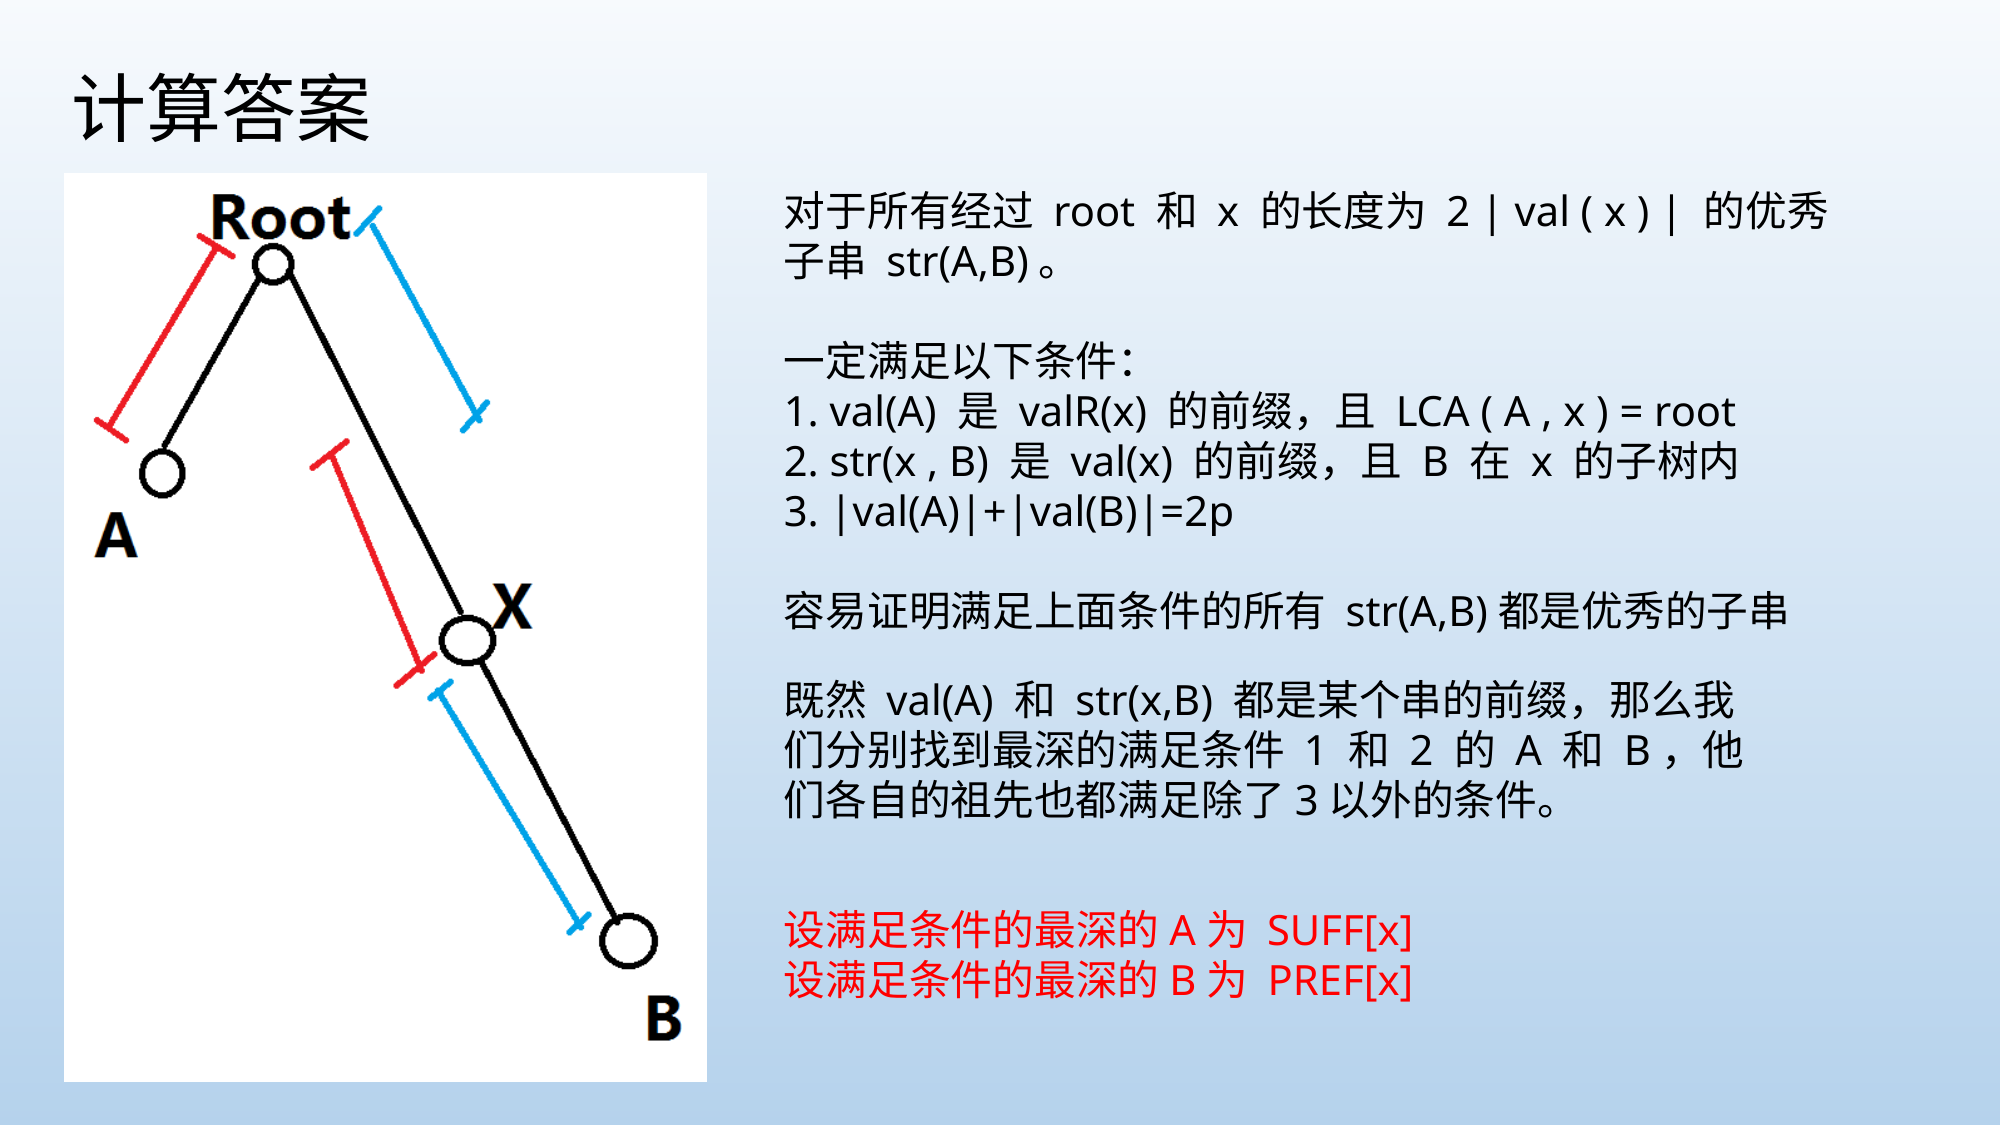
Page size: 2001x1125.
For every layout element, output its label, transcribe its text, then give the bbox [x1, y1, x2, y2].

picture [64, 173, 707, 1082]
text_box 既然 val(A) 和 str(x,B) 都是某个串的前缀，那么我们分别找到最深的满足条件 1 和 2 的 A 和 B，他们各自的祖先也都满足除了3以外的条件。 [768, 666, 1774, 832]
text_box 设满足条件的最深的A为 SUFF[x] 设满足条件的最深的B为 PREF[x] [768, 896, 1764, 1012]
text_box 对于所有经过 root 和 x 的长度为 2 | val ( x ) | 的优秀子串 str(A,B)。 一定满足以下条件： 1. val(A) 是 valR(x) 的前缀，且 LCA ( A , x ) = root 2. str(x , B) 是 val(x) 的前缀，且 B 在 x 的子树内 3. |val(A)|+|val(B)|=2p 容易证明满足上面条件的所有 str(A,B)都是优秀的子串 [768, 176, 1867, 642]
text_box 计算答案 [56, 53, 863, 159]
